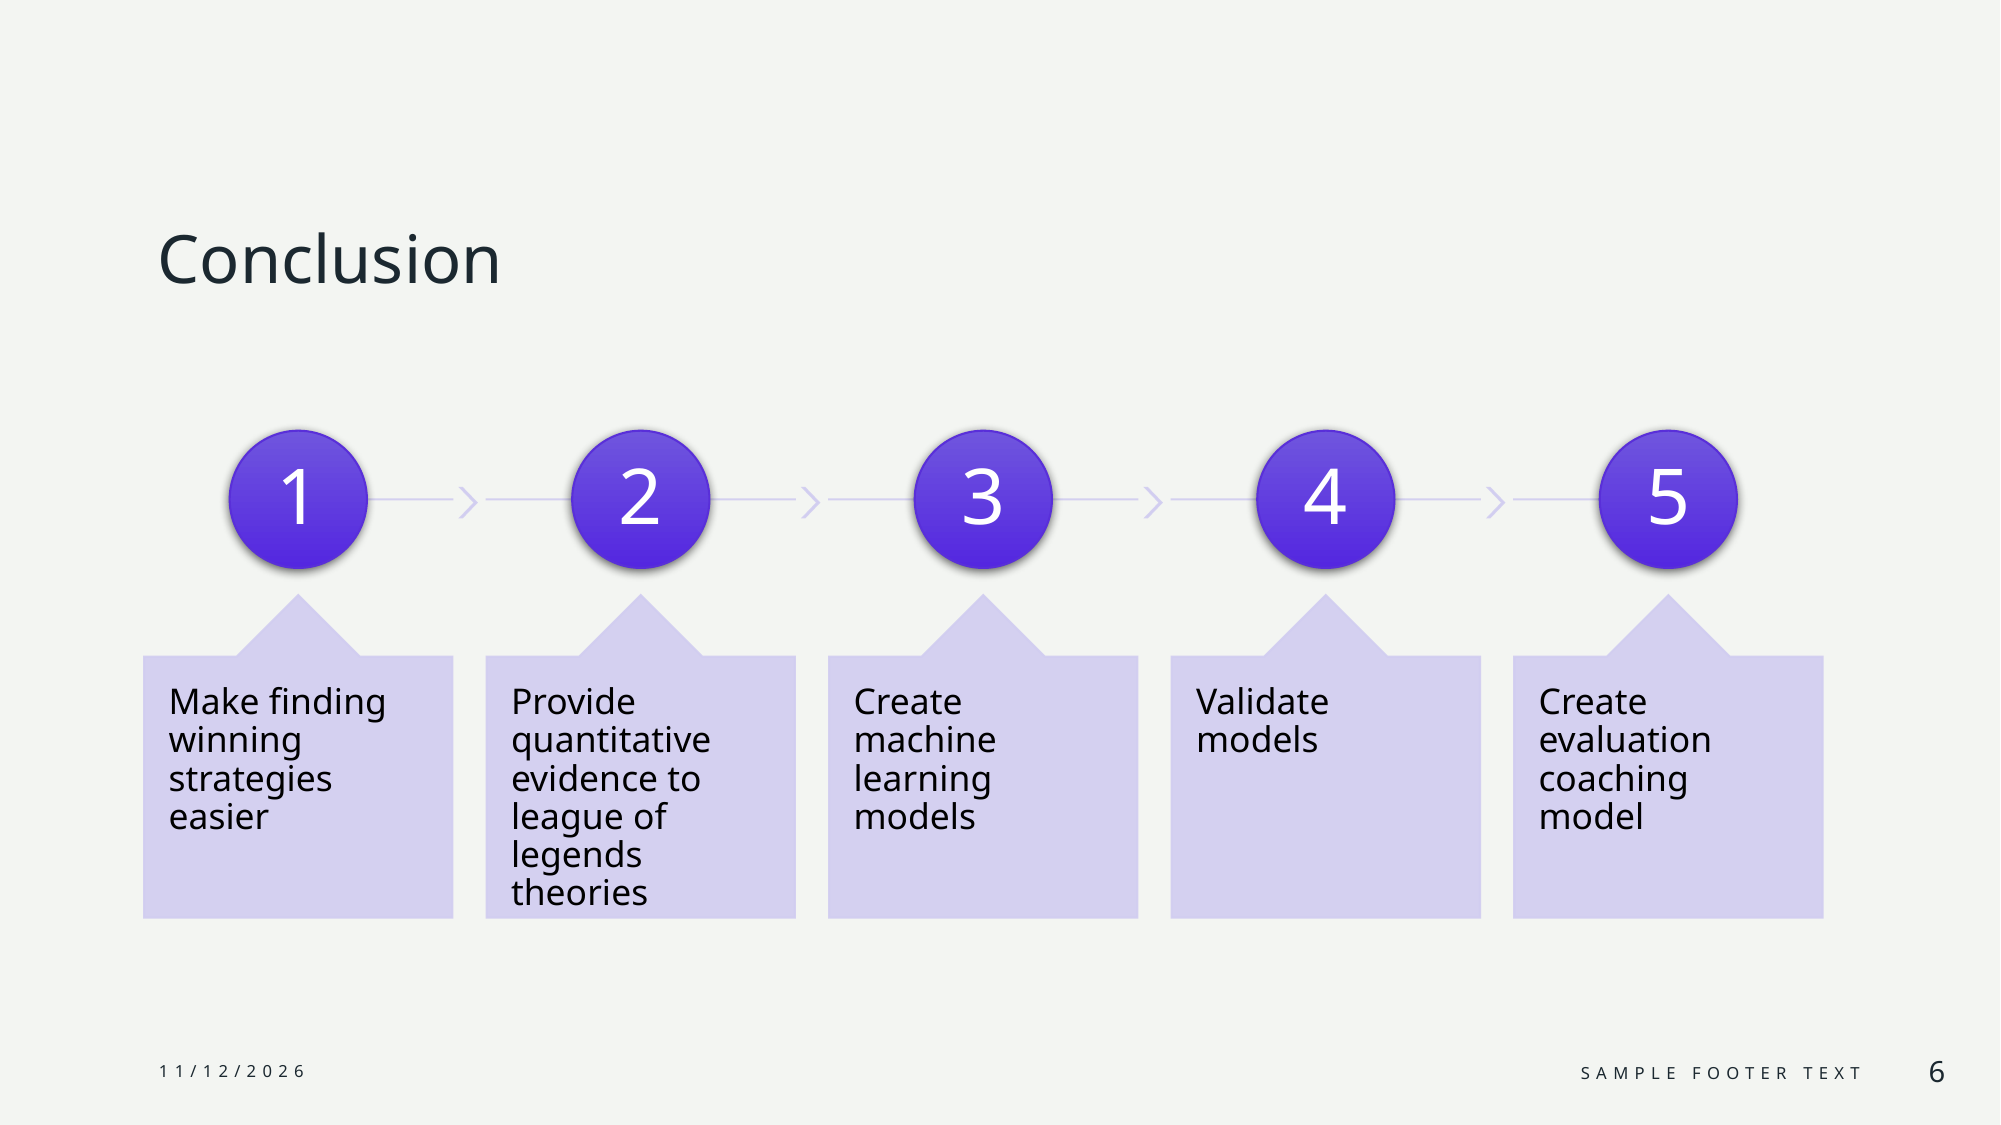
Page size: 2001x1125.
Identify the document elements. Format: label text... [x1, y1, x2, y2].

slide_number 6 [1875, 1042, 1961, 1103]
footer Sample Footer Text [1170, 1042, 1875, 1103]
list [143, 353, 1858, 995]
title Conclusion [142, 96, 1858, 305]
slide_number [143, 1042, 594, 1103]
